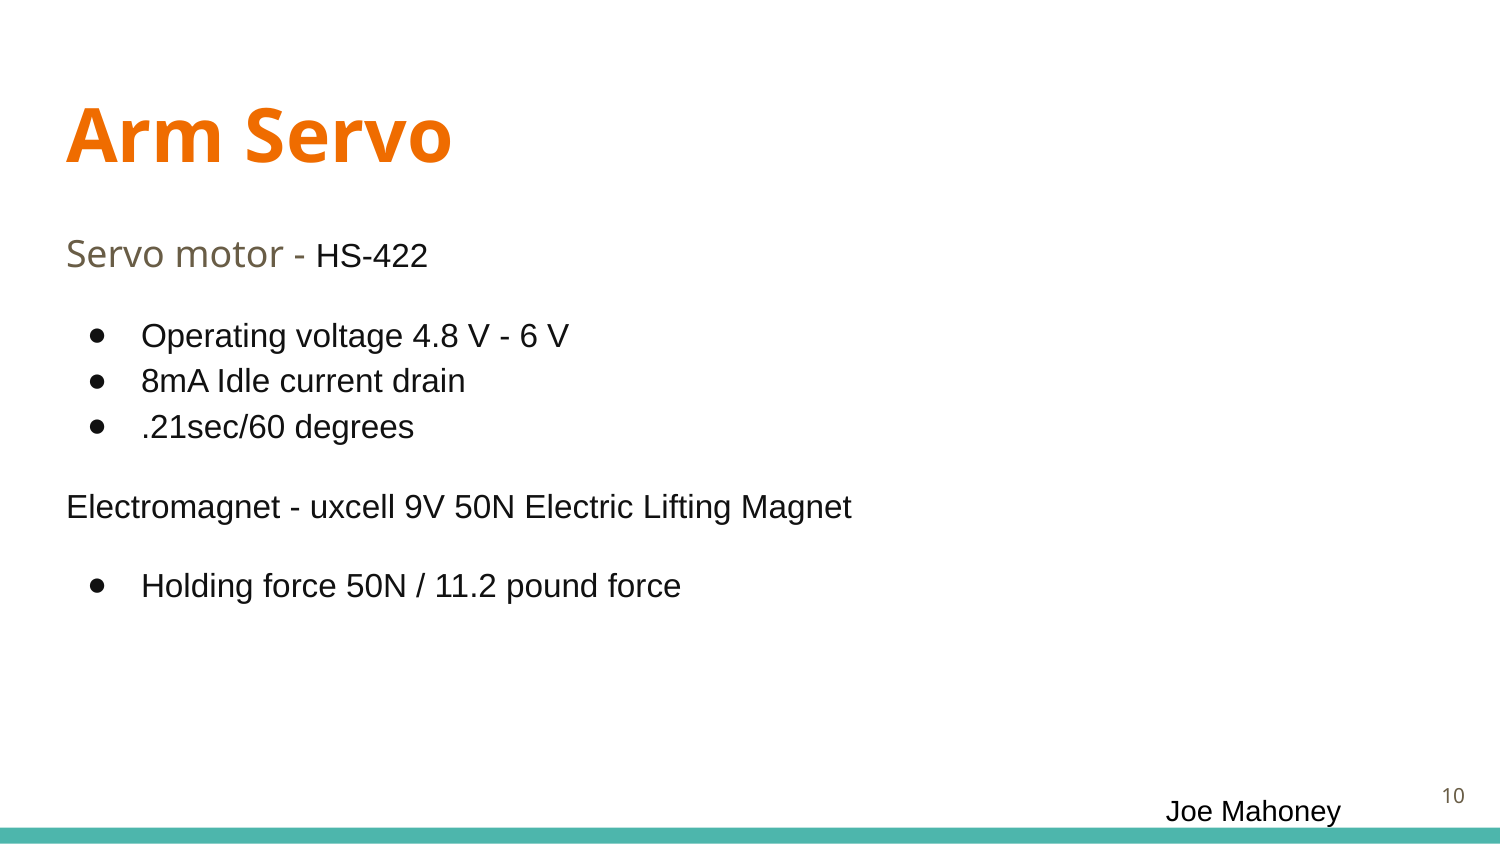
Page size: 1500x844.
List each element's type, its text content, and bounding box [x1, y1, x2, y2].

list Servo motor - HS-422 Operating voltage 4.8 V - 6 V 8mA Idle current drain .21sec/60 degrees Electromagnet - uxcell 9V 50N Electric Lifting Magnet Holding force 50N / 11.2 pound force [51, 207, 1449, 750]
text_box Joe Mahoney [1150, 777, 1425, 818]
title Arm Servo [51, 72, 1449, 189]
slide_number ‹#› [1389, 764, 1480, 830]
